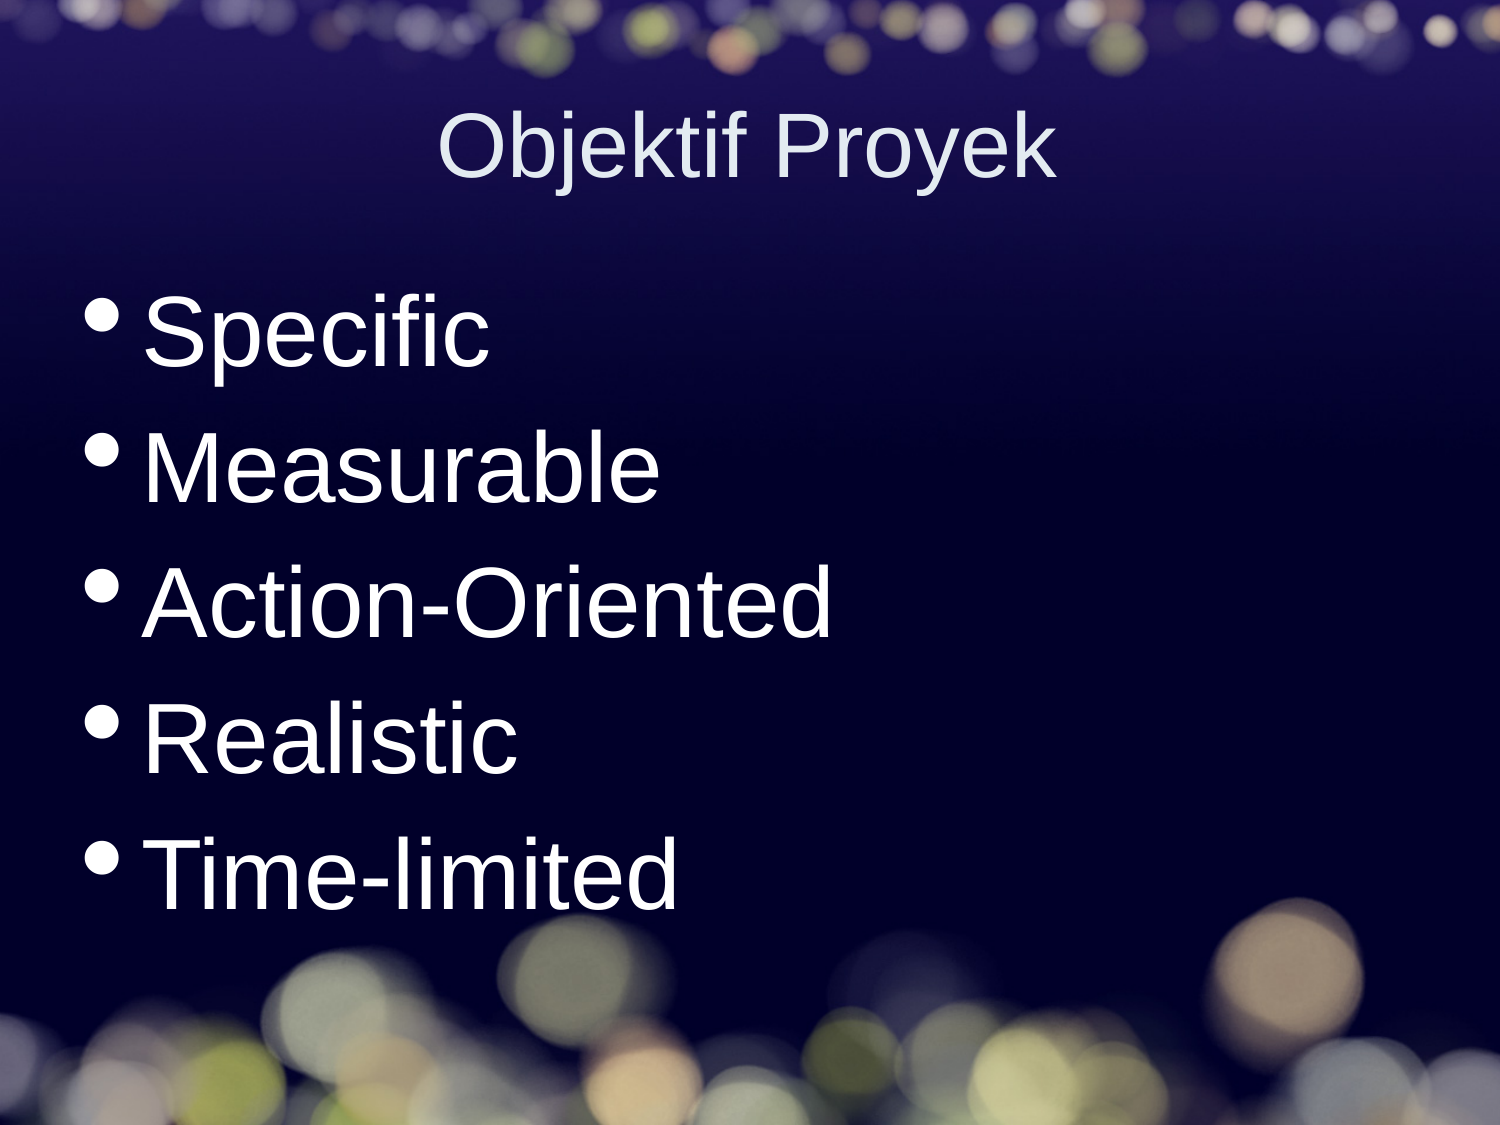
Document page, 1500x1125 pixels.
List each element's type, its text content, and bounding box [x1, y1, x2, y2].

text_box Objektif Proyek [70, 47, 1425, 236]
text_box Specific Measurable Action-Oriented Realistic Time-limited [70, 258, 1425, 1001]
picture [0, 0, 1500, 1125]
